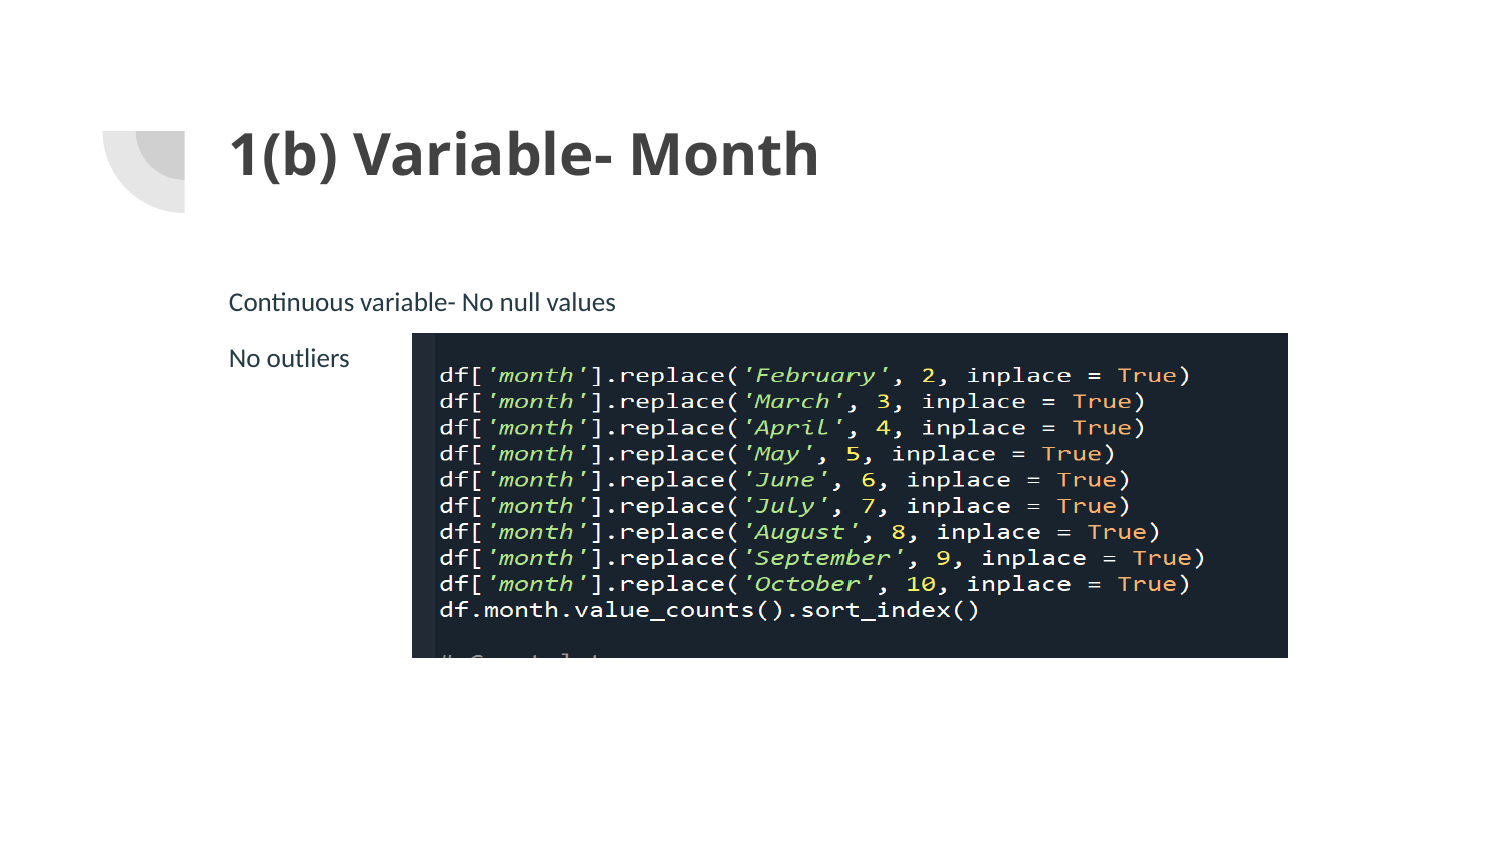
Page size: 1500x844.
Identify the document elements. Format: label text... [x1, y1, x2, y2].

list Continuous variable- No null values No outliers [213, 272, 1368, 744]
title 1(b) Variable- Month [213, 98, 1368, 263]
picture [412, 333, 1288, 658]
